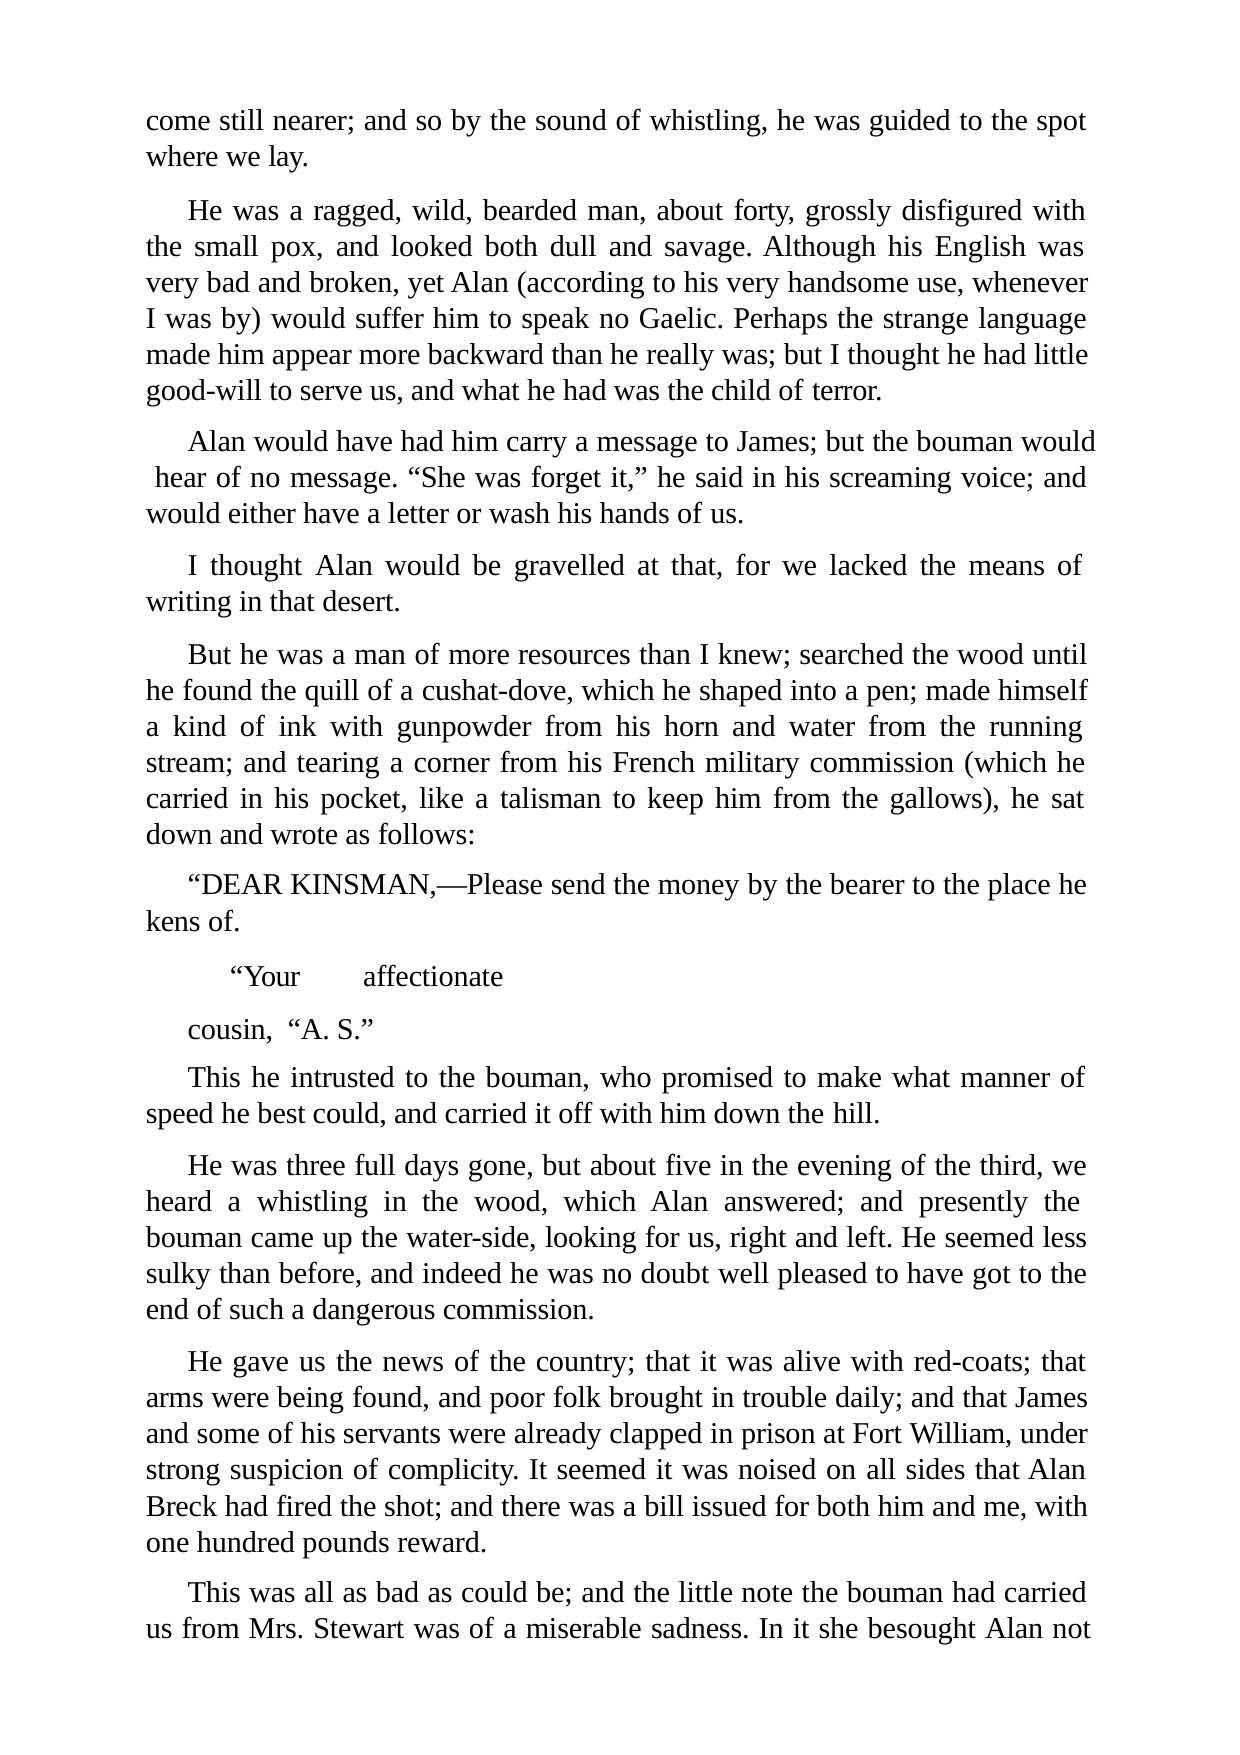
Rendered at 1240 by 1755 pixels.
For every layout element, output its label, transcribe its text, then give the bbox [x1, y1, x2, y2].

text_box come still nearer; and so by the sound of whistling, he was guided to the spot where we lay. He was a ragged, wild, bearded man, about forty, grossly disfigured with the small pox, and looked both dull and savage. Although his English was very bad and broken, yet Alan (according to his very handsome use, whenever I was by) would suffer him to speak no Gaelic. Perhaps the strange language made him appear more backward than he really was; but I thought he had little good-will to serve us, and what he had was the child of terror. Alan would have had him carry a message to James; but the bouman would hear of no message. “She was forget it,” he said in his screaming voice; and would either have a letter or wash his hands of us. I thought Alan would be gravelled at that, for we lacked the means of writing in that desert. But he was a man of more resources than I knew; searched the wood until he found the quill of a cushat-dove, which he shaped into a pen; made himself a kind of ink with gunpowder from his horn and water from the running stream; and tearing a corner from his French military commission (which he carried in his pocket, like a talisman to keep him from the gallows), he sat down and wrote as follows: “DEAR KINSMAN,—Please send the money by the bearer to the place he kens of. “Your affectionate cousin, “A. S.” This he intrusted to the bouman, who promised to make what manner of speed he best could, and carried it off with him down the hill. He was three full days gone, but about five in the evening of the third, we heard a whistling in the wood, which Alan answered; and presently the bouman came up the water-side, looking for us, right and left. He seemed less sulky than before, and indeed he was no doubt well pleased to have got to the end of such a dangerous commission. He gave us the news of the country; that it was alive with red-coats; that arms were being found, and poor folk brought in trouble daily; and that James and some of his servants were already clapped in prison at Fort William, under strong suspicion of complicity. It seemed it was noised on all sides that Alan Breck had fired the shot; and there was a bill issued for both him and me, with one hundred pounds reward. This was all as bad as could be; and the little note the bouman had carried us from Mrs. Stewart was of a miserable sadness. In it she besought Alan not [143, 98, 1097, 1645]
